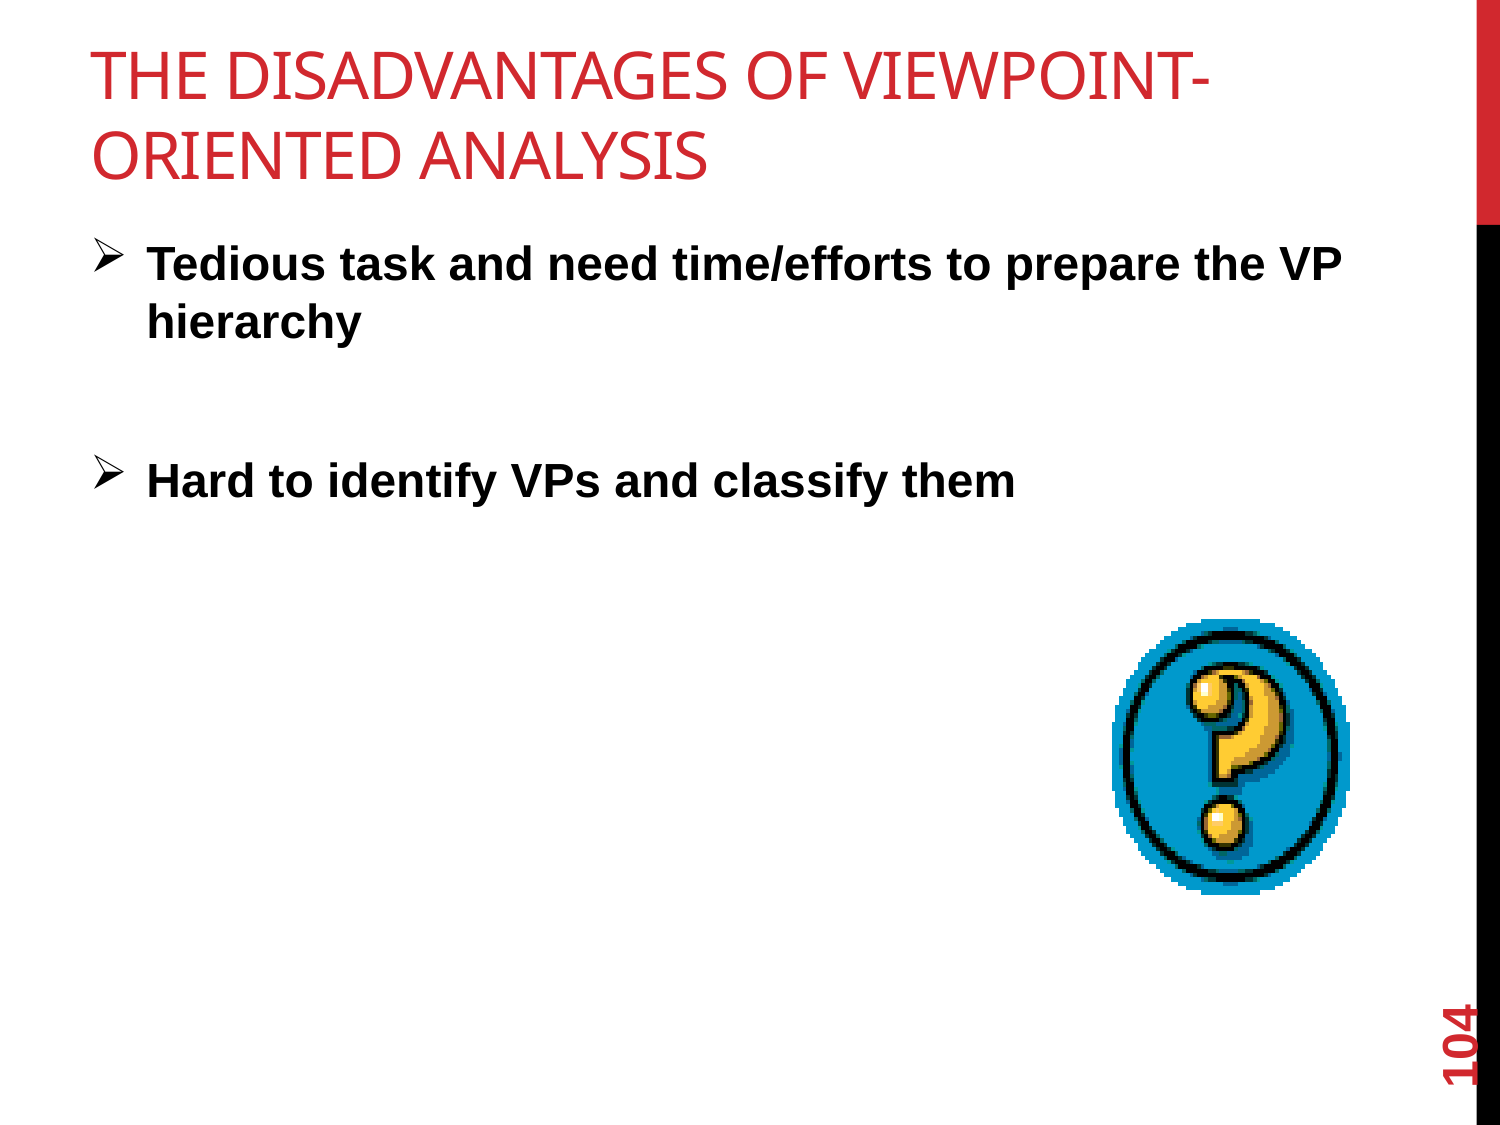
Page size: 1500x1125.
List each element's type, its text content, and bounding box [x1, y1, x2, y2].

picture [1261, 792, 1351, 895]
slide_number 104 [1427, 887, 1488, 1104]
picture [1120, 632, 1337, 881]
title The Disadvantages of viewpoint-oriented analysis [75, 25, 1319, 200]
picture [1111, 618, 1200, 721]
picture [1261, 618, 1351, 721]
list Tedious task and need time/efforts to prepare the VP hierarchy Hard to identify VPs and classify them [75, 224, 1438, 1063]
picture [1111, 792, 1200, 895]
